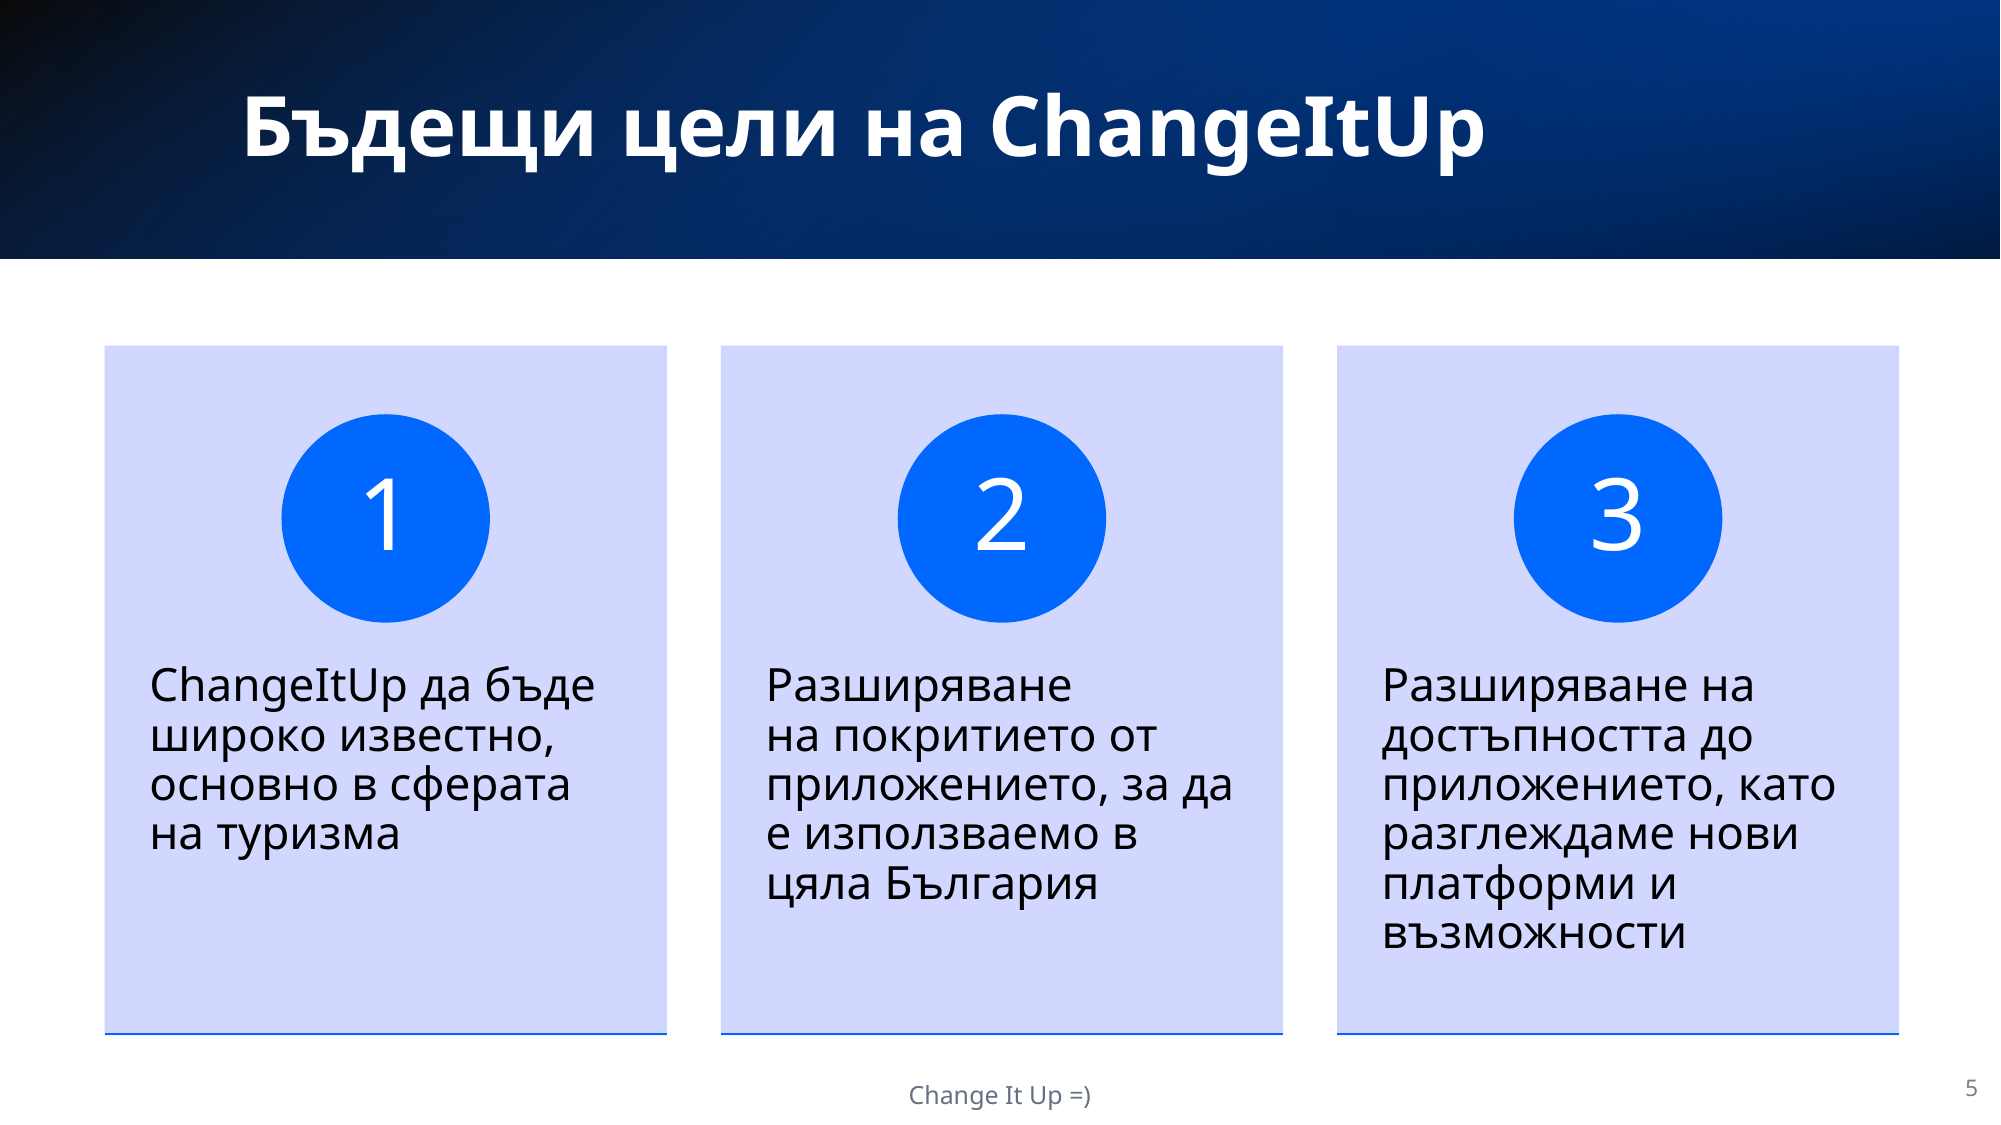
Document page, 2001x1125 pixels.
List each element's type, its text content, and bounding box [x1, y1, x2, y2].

text_box [0, 260, 2000, 1125]
text_box [0, 0, 2000, 260]
slide_number 5 [1920, 1058, 1994, 1119]
title Бъдещи цели на ChangeItUp [225, 57, 1873, 202]
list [105, 346, 1899, 1035]
footer Change It Up =) [662, 1065, 1338, 1125]
